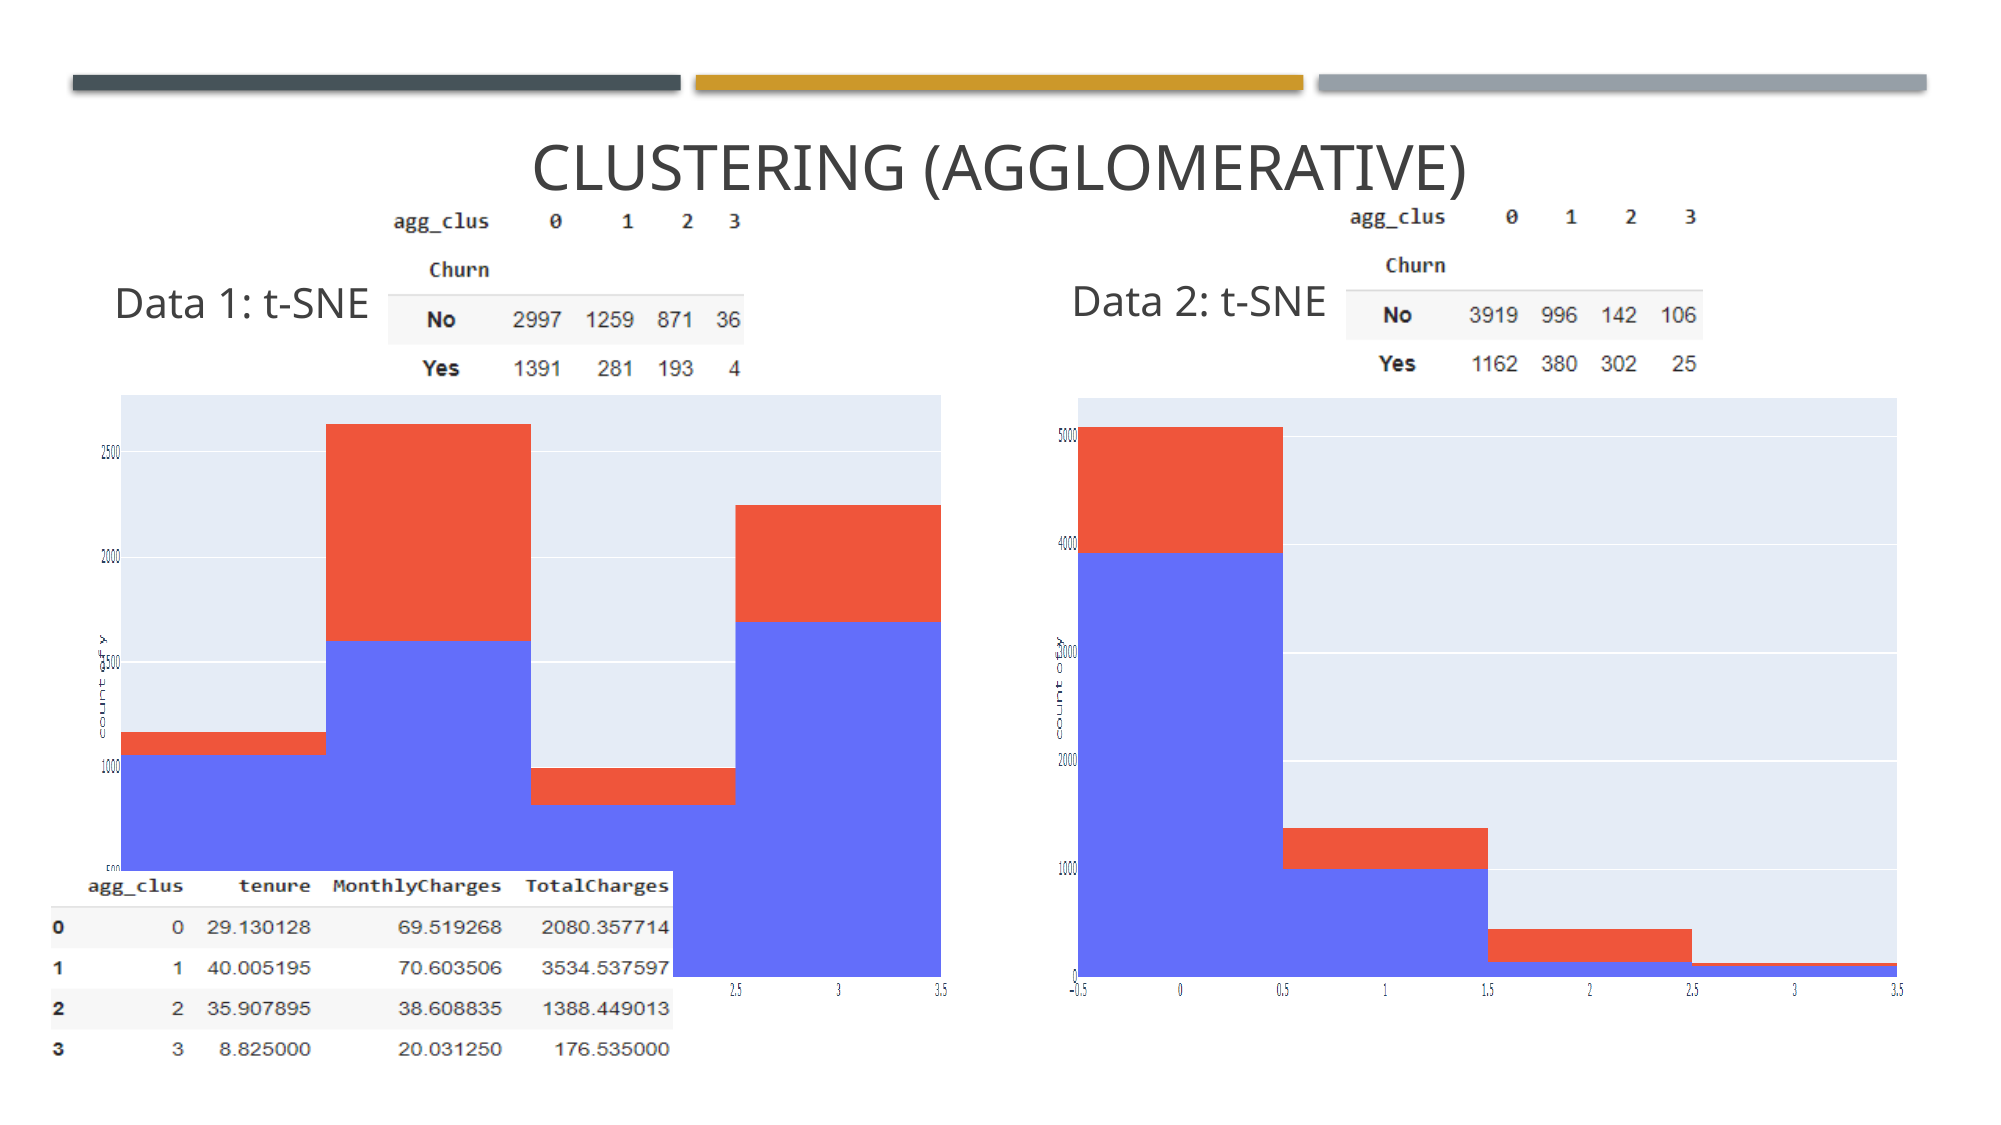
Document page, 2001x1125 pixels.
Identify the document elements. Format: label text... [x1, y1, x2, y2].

list Data 2: t-SNE [1052, 254, 1339, 346]
picture [1345, 202, 1703, 382]
picture [51, 870, 673, 1062]
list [94, 387, 948, 1006]
list Data 1: t-SNE [95, 253, 382, 346]
title Clustering (agglomerative) [95, 119, 1905, 211]
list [1052, 387, 1906, 1006]
picture [388, 207, 745, 381]
